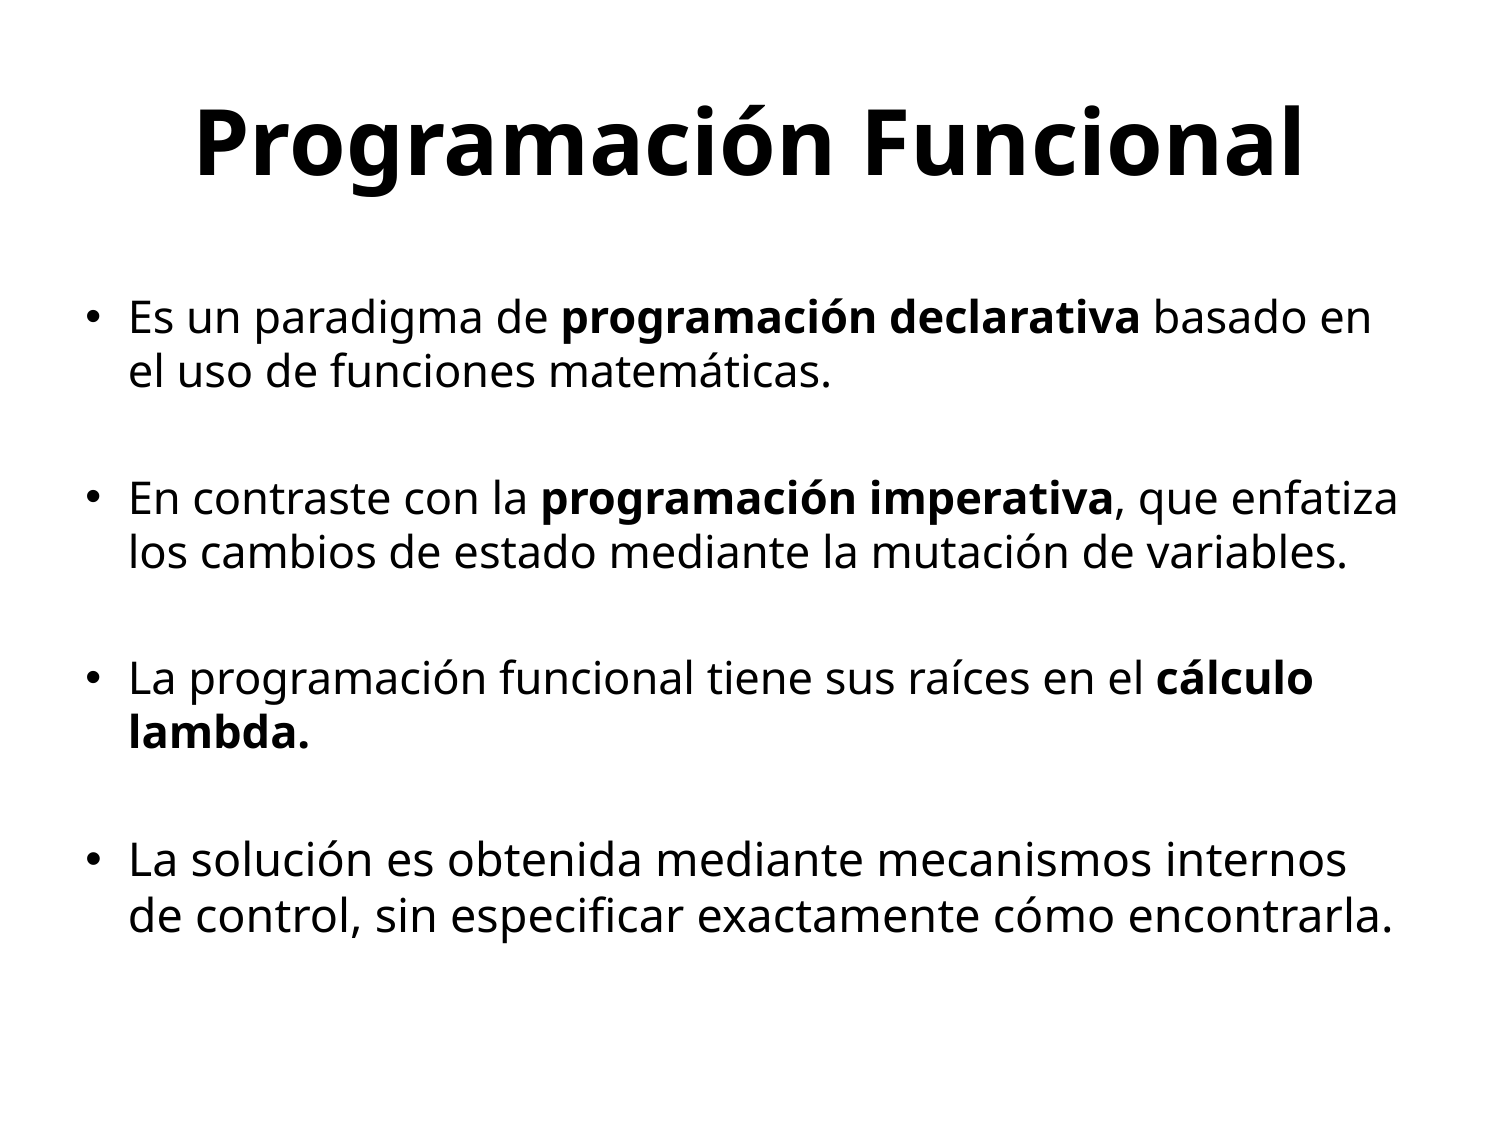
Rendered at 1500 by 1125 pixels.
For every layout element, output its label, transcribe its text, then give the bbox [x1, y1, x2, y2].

title Programación Funcional [75, 45, 1425, 233]
list Es un paradigma de programación declarativa basado en el uso de funciones matemáticas. En contraste con la programación imperativa, que enfatiza los cambios de estado mediante la mutación de variables. La programación funcional tiene sus raíces en el cálculo lambda. La solución es obtenida mediante mecanismos internos de control, sin especificar exactamente cómo encontrarla. [70, 281, 1421, 1024]
